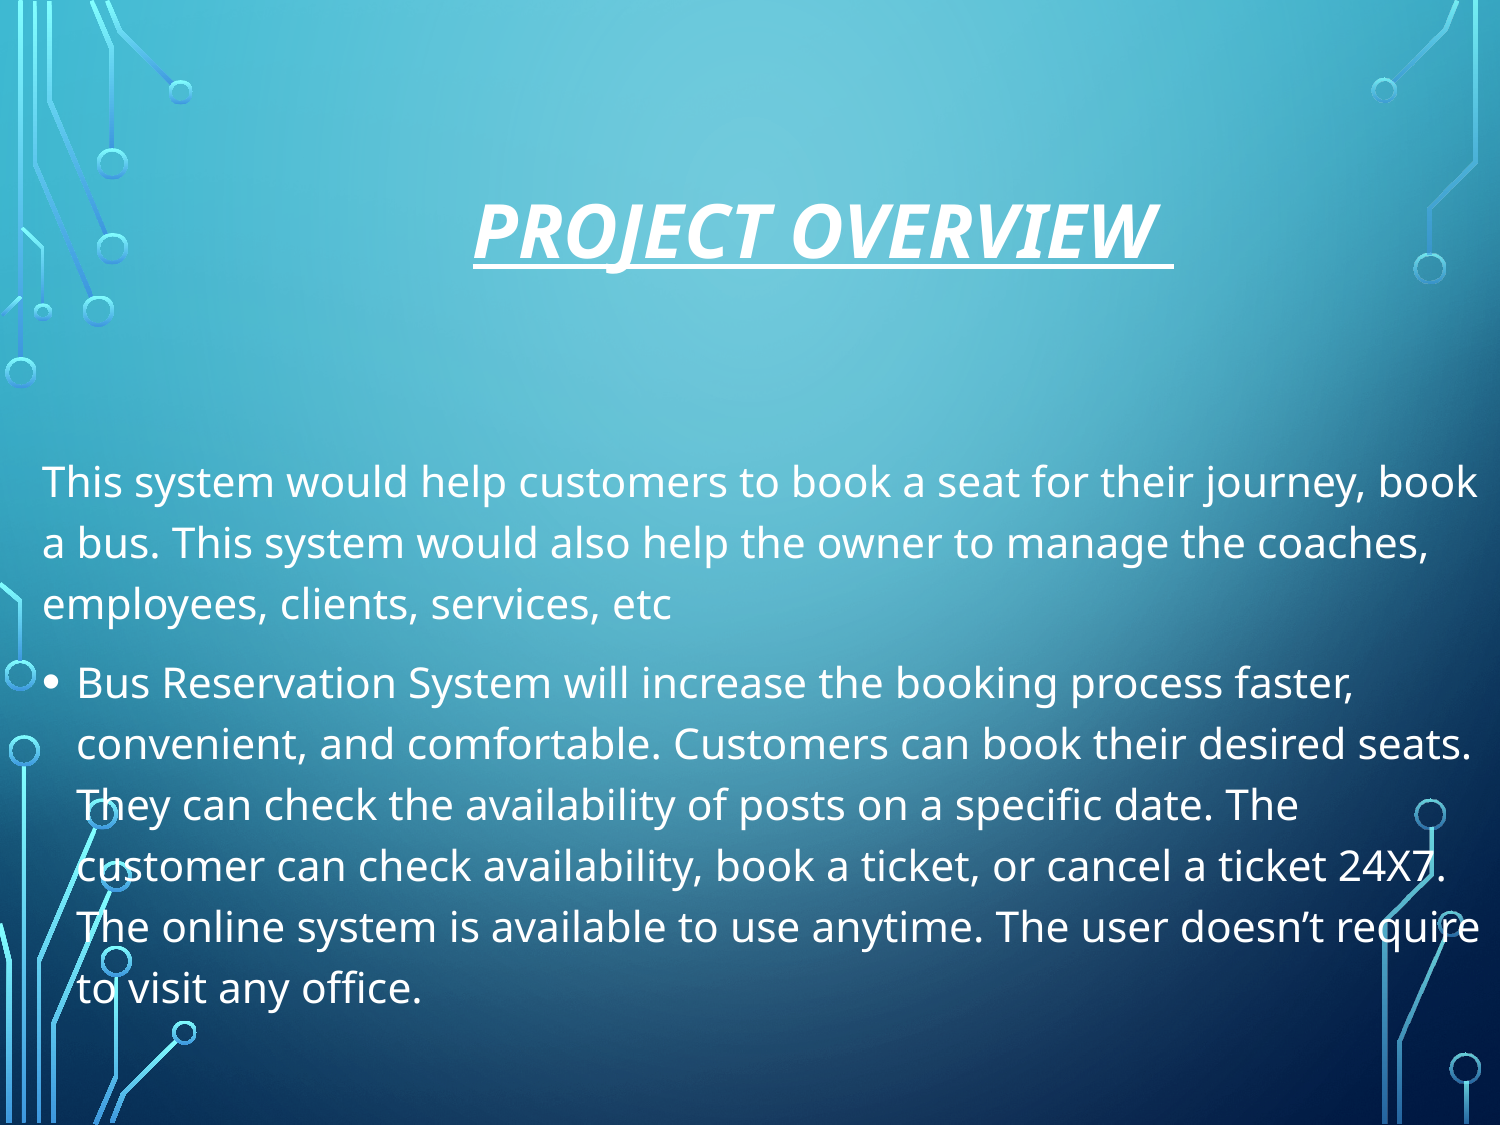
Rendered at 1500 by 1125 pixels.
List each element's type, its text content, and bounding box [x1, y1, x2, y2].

title PROJECT OVERVIEW [0, 99, 1500, 369]
list This system would help customers to book a seat for their journey, book a bus. This system would also help the owner to manage the coaches, employees, clients, services, etc Bus Reservation System will increase the booking process faster, convenient, and comfortable. Customers can book their desired seats. They can check the availability of posts on a specific date. The customer can check availability, book a ticket, or cancel a ticket 24X7. The online system is available to use anytime. The user doesn’t require to visit any office. [26, 437, 1500, 1025]
